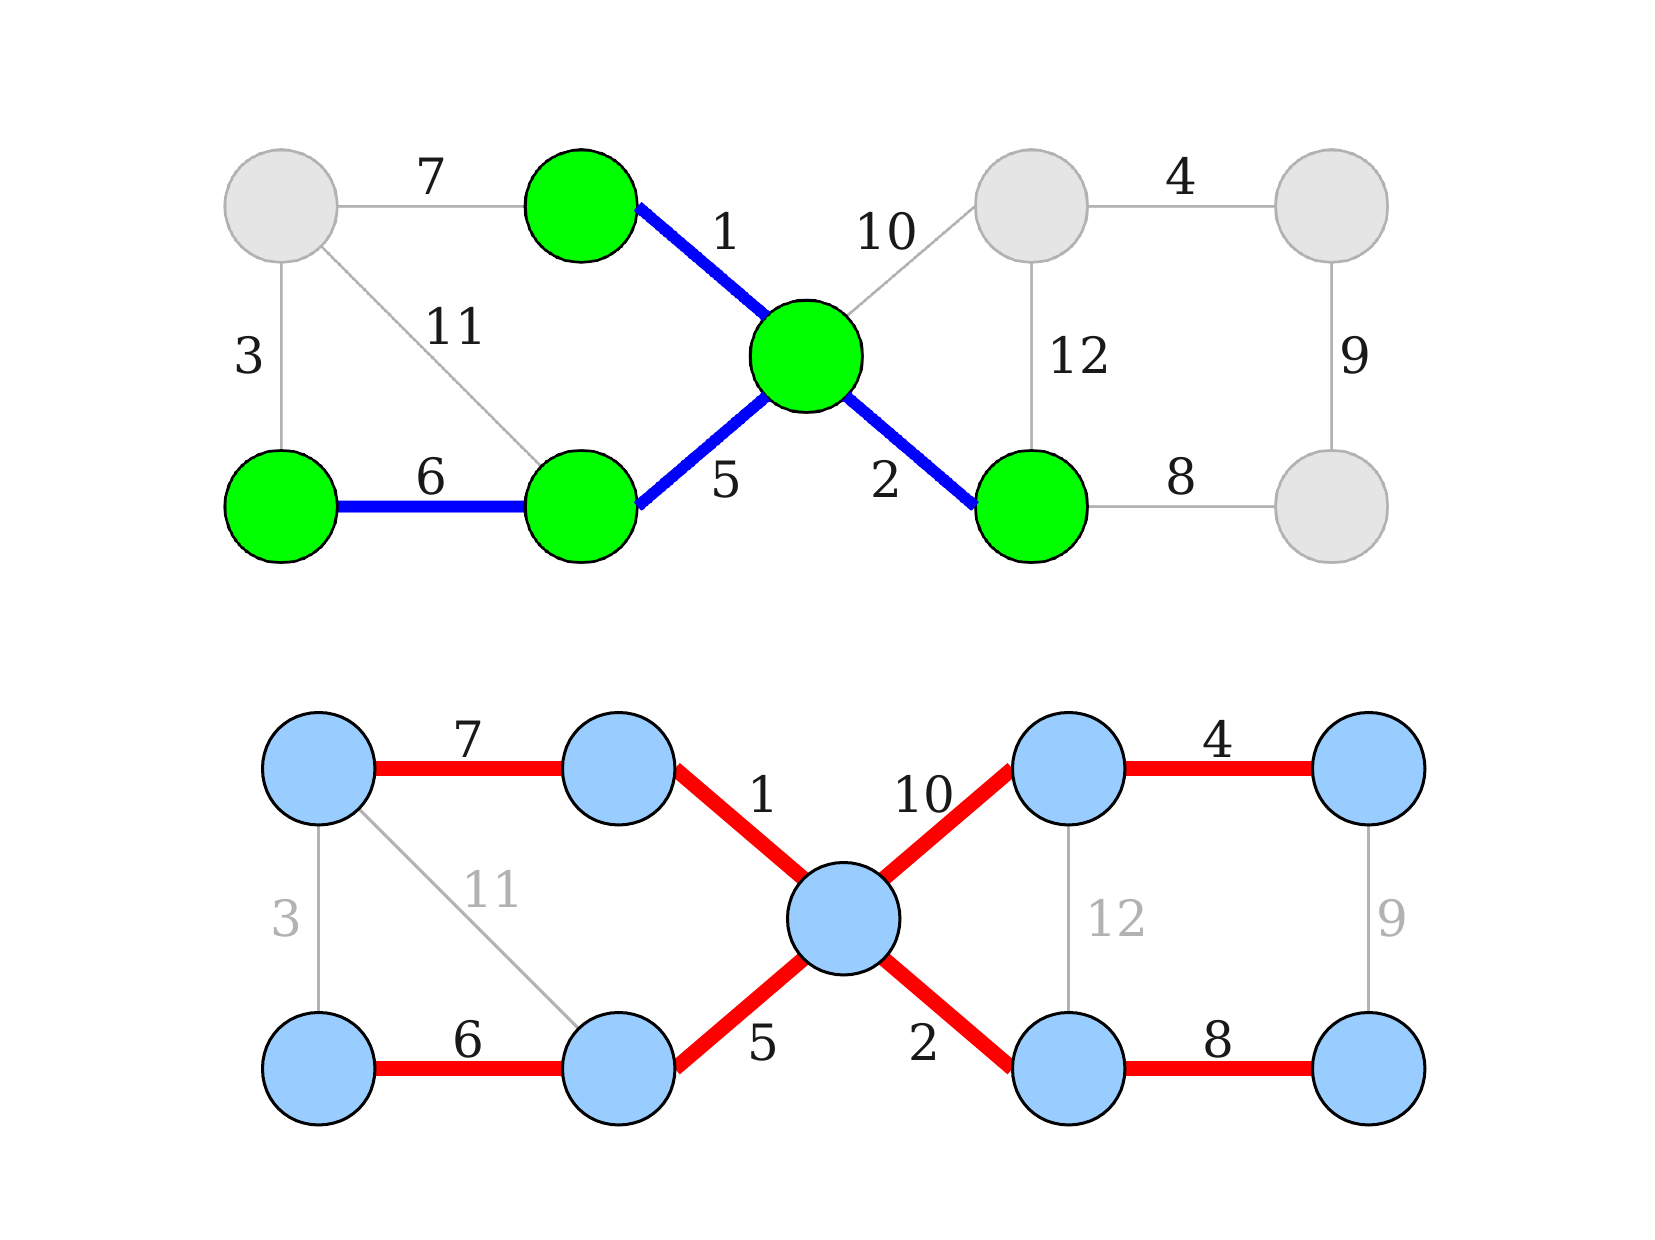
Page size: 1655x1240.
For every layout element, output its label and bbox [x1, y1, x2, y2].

text_box [268, 883, 305, 946]
text_box [262, 705, 1426, 1126]
text_box [745, 759, 782, 822]
text_box [1374, 883, 1411, 946]
text_box [223, 142, 1389, 564]
